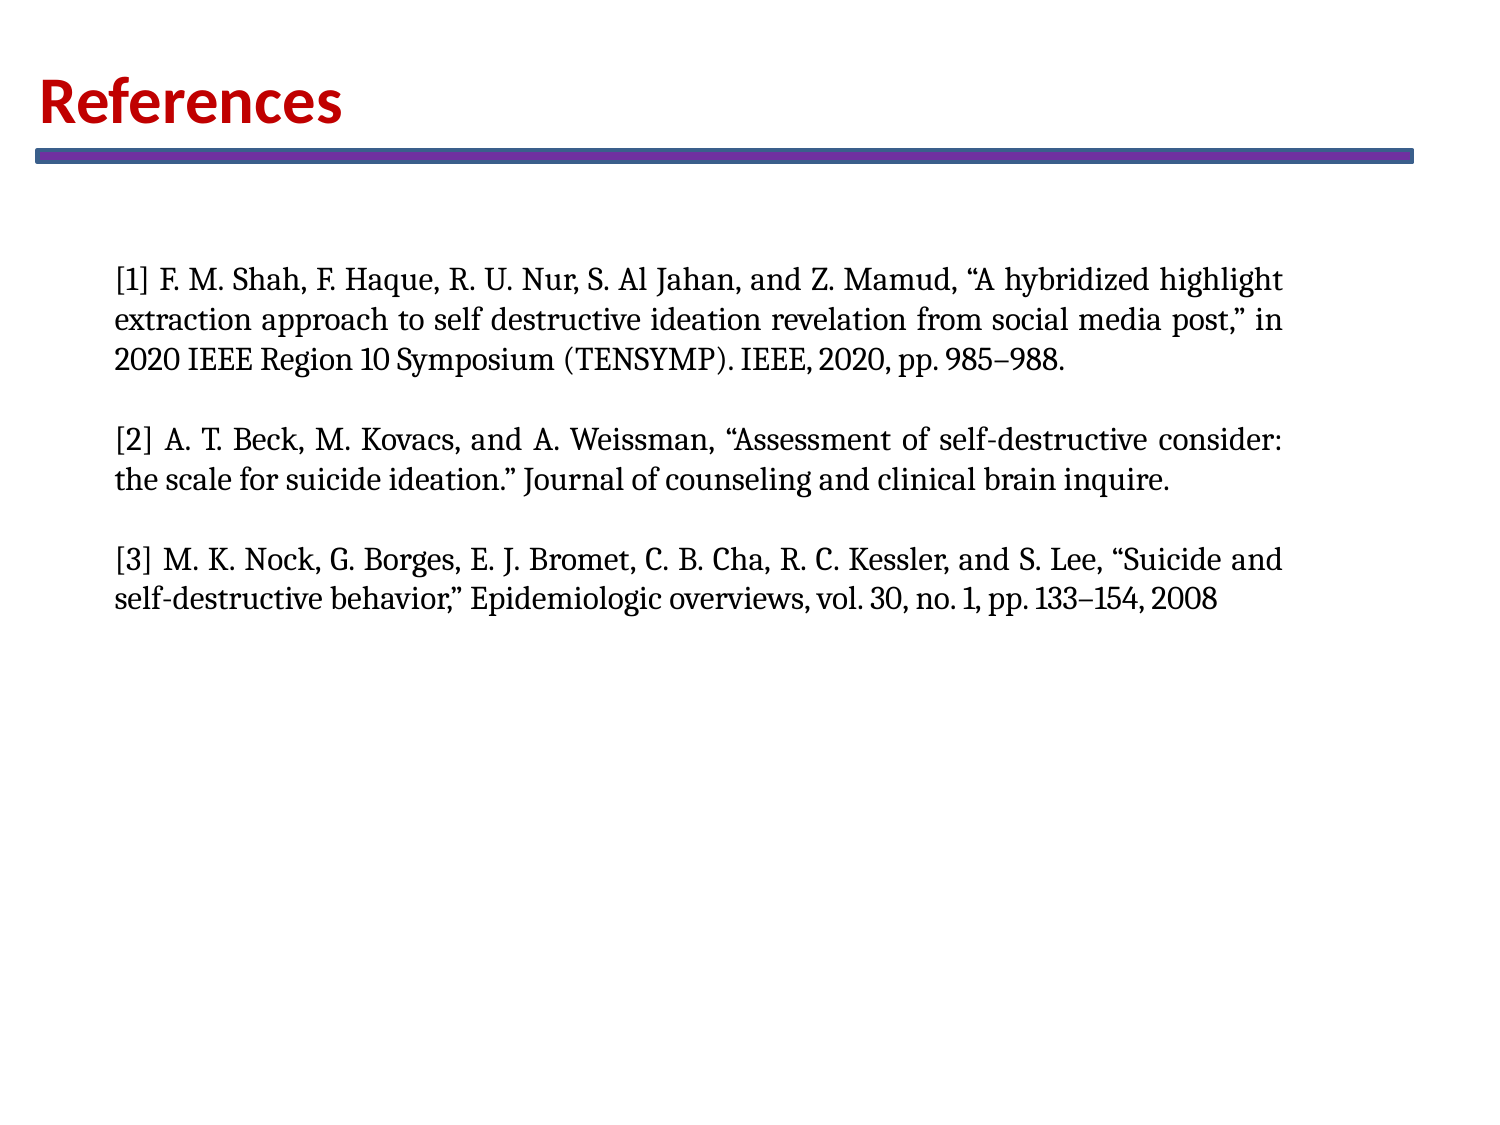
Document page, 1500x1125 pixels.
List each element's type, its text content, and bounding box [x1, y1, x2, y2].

text_box [488, 149, 1413, 163]
text_box References [24, 49, 488, 225]
text_box [1] F. M. Shah, F. Haque, R. U. Nur, S. Al Jahan, and Z. Mamud, “A hybridized highlight extraction approach to self destructive ideation revelation from social media post,” in 2020 IEEE Region 10 Symposium (TENSYMP). IEEE, 2020, pp. 985–988. [2] A. T. Beck, M. Kovacs, and A. Weissman, “Assessment of self-destructive consider: the scale for suicide ideation.” Journal of counseling and clinical brain inquire. [3] M. K. Nock, G. Borges, E. J. Bromet, C. B. Cha, R. C. Kessler, and S. Lee, “Suicide and self-destructive behavior,” Epidemiologic overviews, vol. 30, no. 1, pp. 133–154, 2008 [99, 249, 1300, 824]
